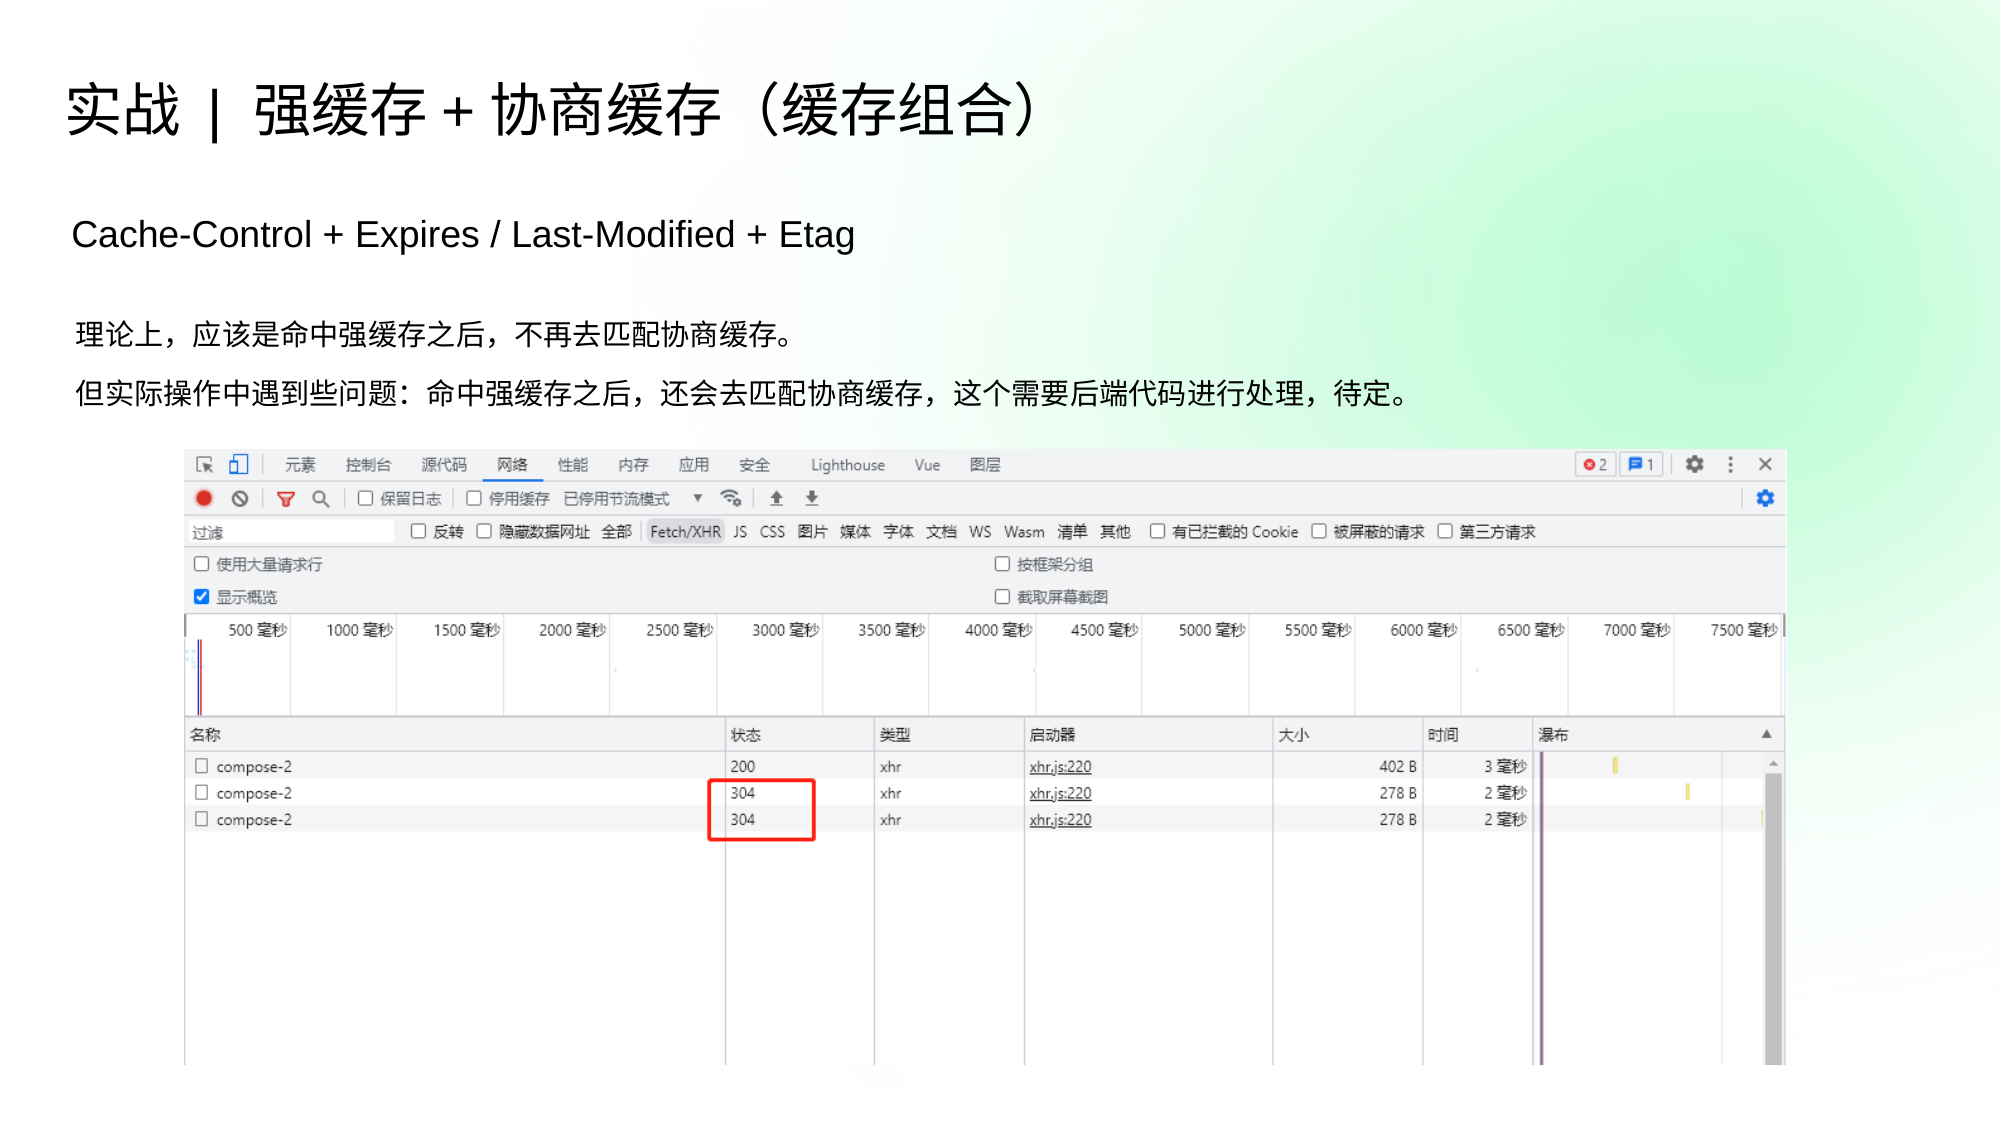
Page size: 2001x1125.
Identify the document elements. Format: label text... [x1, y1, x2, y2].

text_box 实战 | 强缓存+协商缓存（缓存组合） [49, 65, 1942, 150]
text_box Cache-Control + Expires / Last-Modified + Etag [56, 171, 1530, 263]
text_box 理论上，应该是命中强缓存之后，不再去匹配协商缓存。 但实际操作中遇到些问题：命中强缓存之后，还会去匹配协商缓存，这个需要后端代码进行处理，待定。 [61, 284, 1910, 418]
picture [0, 0, 2001, 1125]
